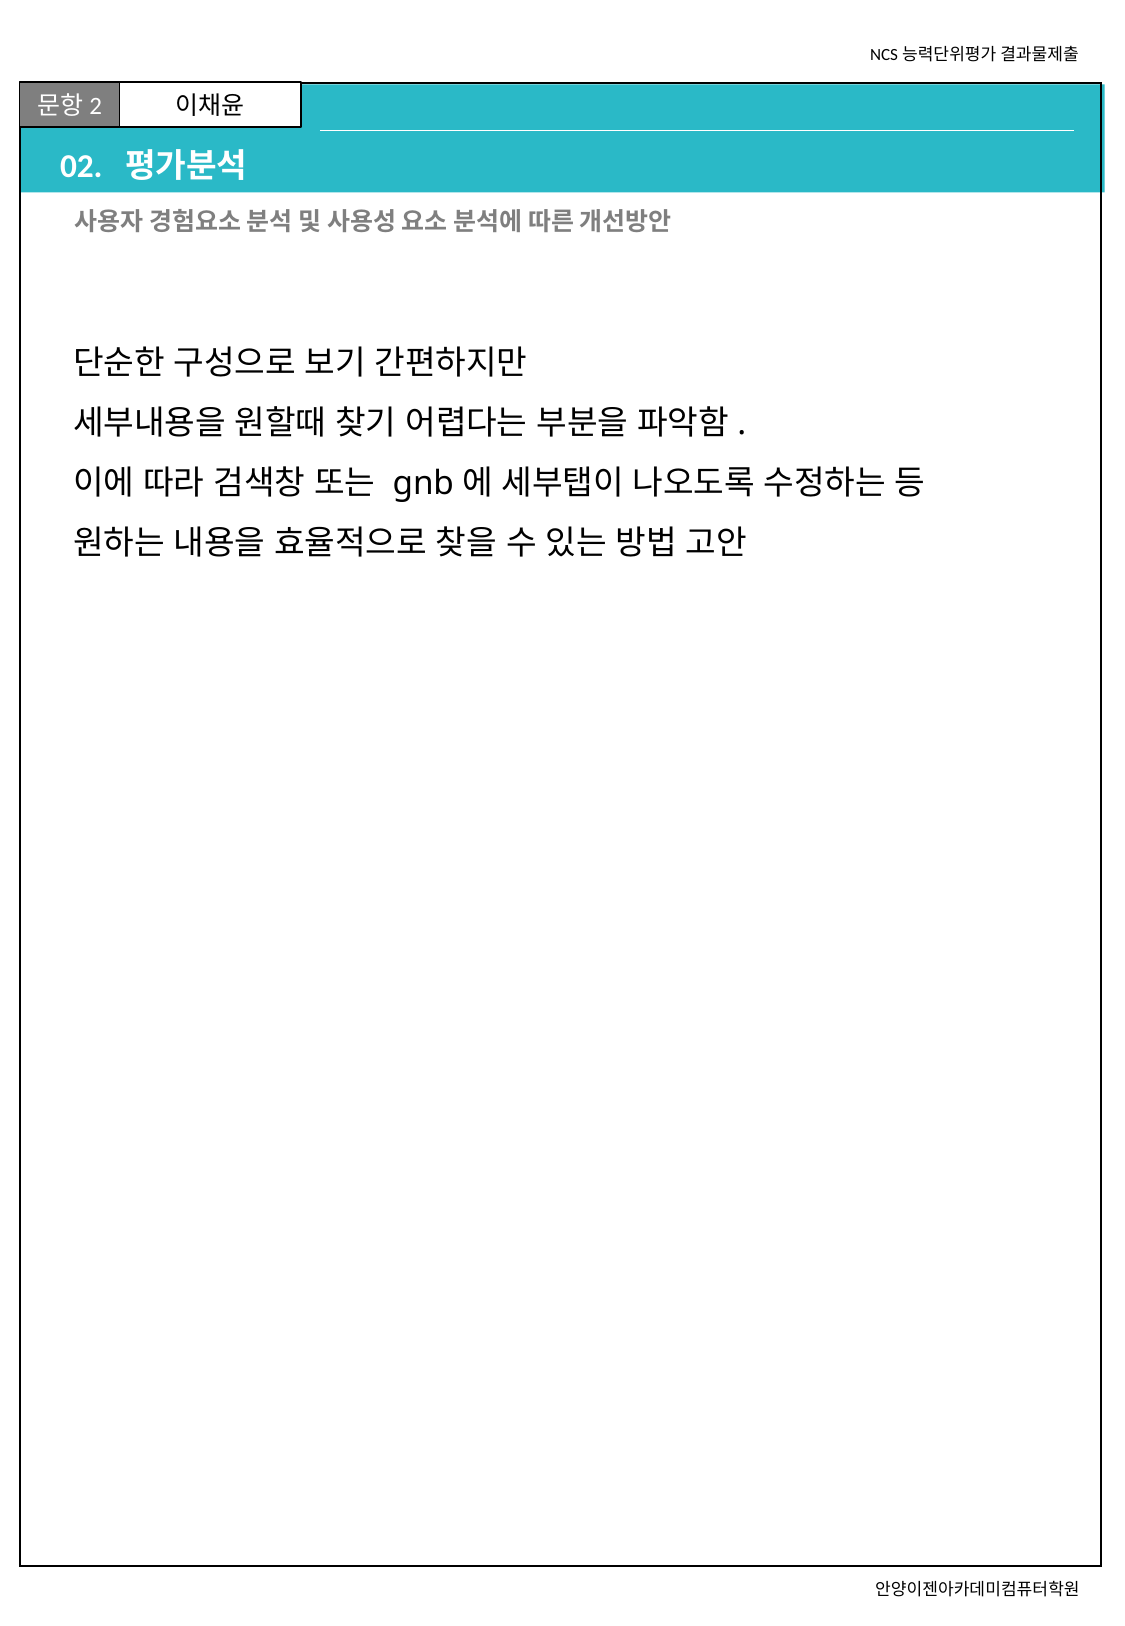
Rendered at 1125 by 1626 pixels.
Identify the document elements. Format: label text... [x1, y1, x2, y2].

title 02. 평가분석 [45, 141, 1073, 193]
text_box 단순한 구성으로 보기 간편하지만 세부내용을 원할때 찾기 어렵다는 부분을 파악함. 이에 따라 검색창 또는 gnb에 세부탭이 나오도록 수정하는 등 원하는 내용을 효율적으로 찾을 수 있는 방법 고안 [58, 313, 1015, 569]
subtitle 사용자 경험요소 분석 및 사용성 요소 분석에 따른 개선방안 [59, 202, 1076, 243]
